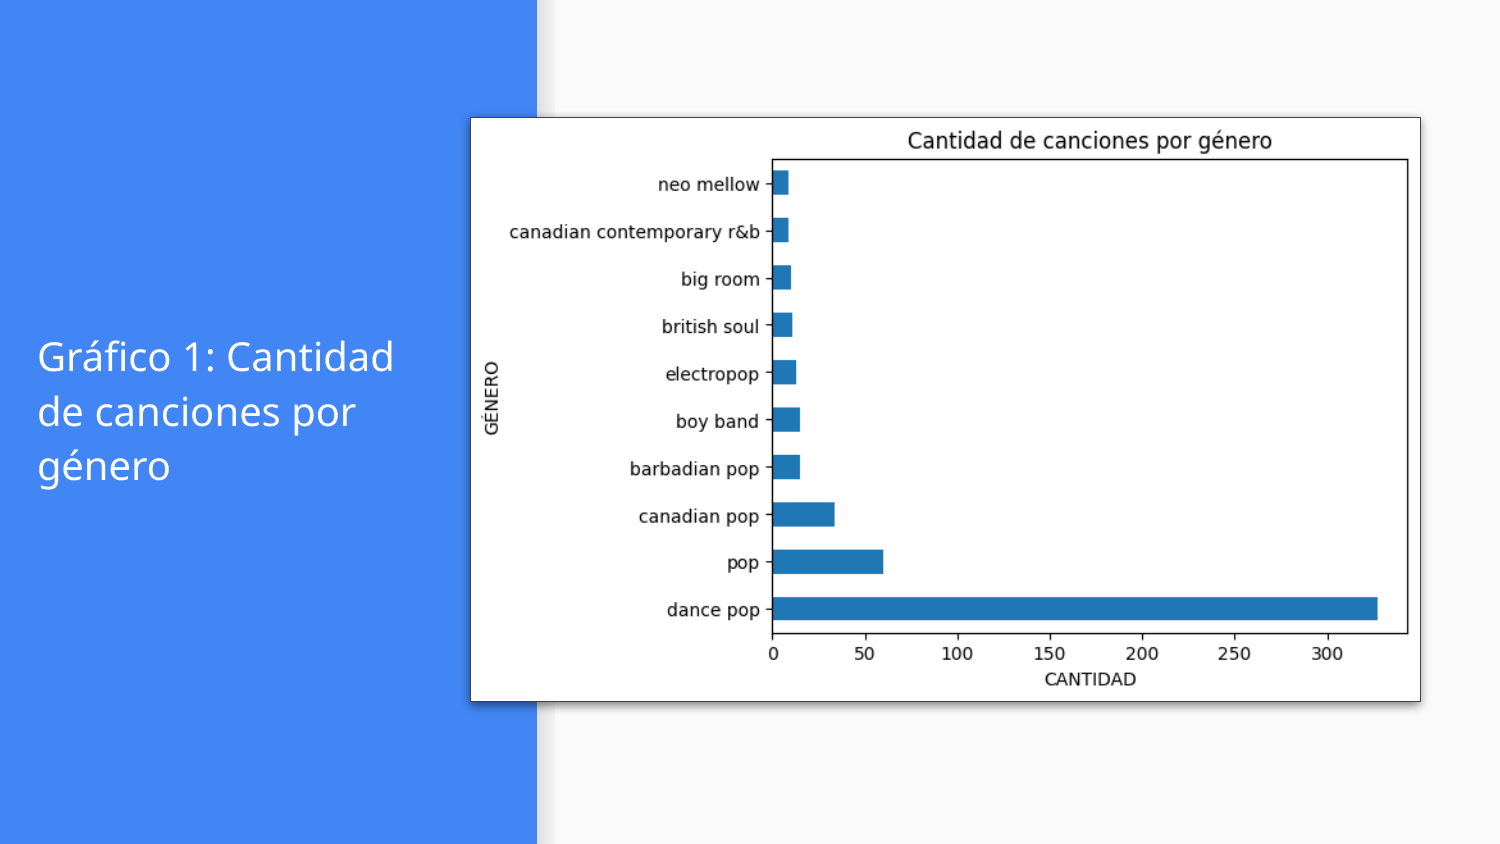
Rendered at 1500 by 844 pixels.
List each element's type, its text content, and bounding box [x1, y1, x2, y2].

picture [471, 117, 1421, 701]
title Gráfico 1: Cantidad de canciones por género [22, 311, 435, 508]
